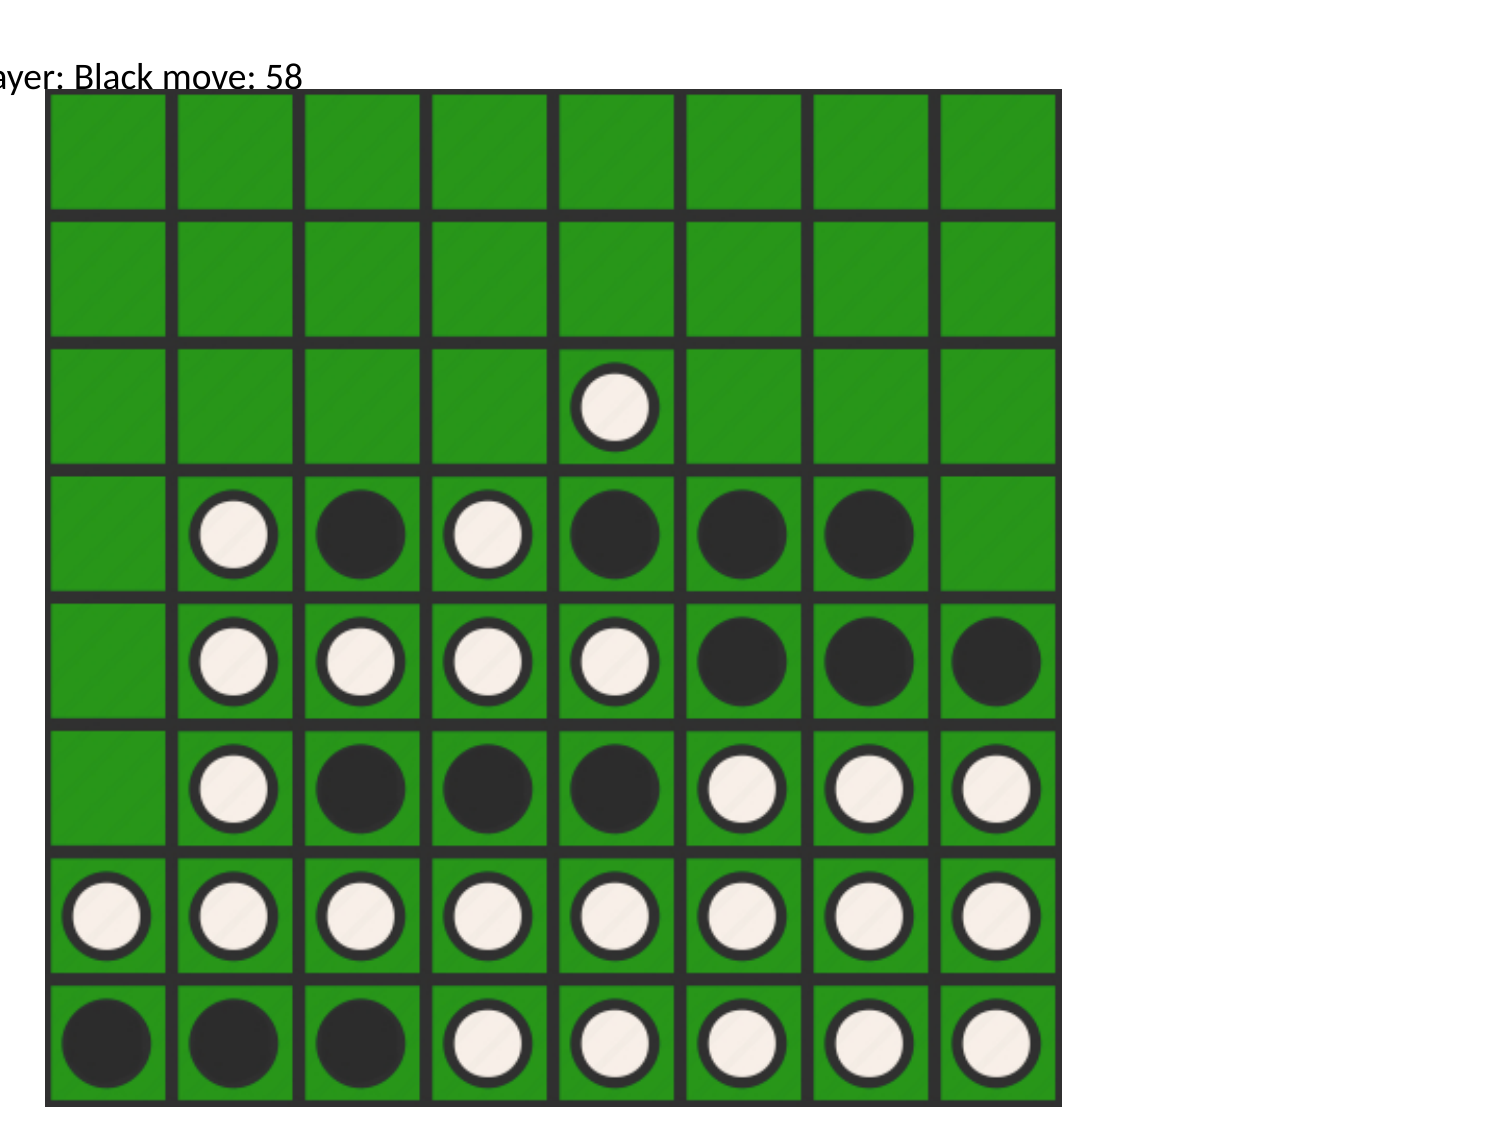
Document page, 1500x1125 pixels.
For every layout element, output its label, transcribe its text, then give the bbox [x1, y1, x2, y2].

text_box turn: 33 player: Black move: 58 [0, 44, 319, 105]
picture [44, 89, 1062, 1107]
